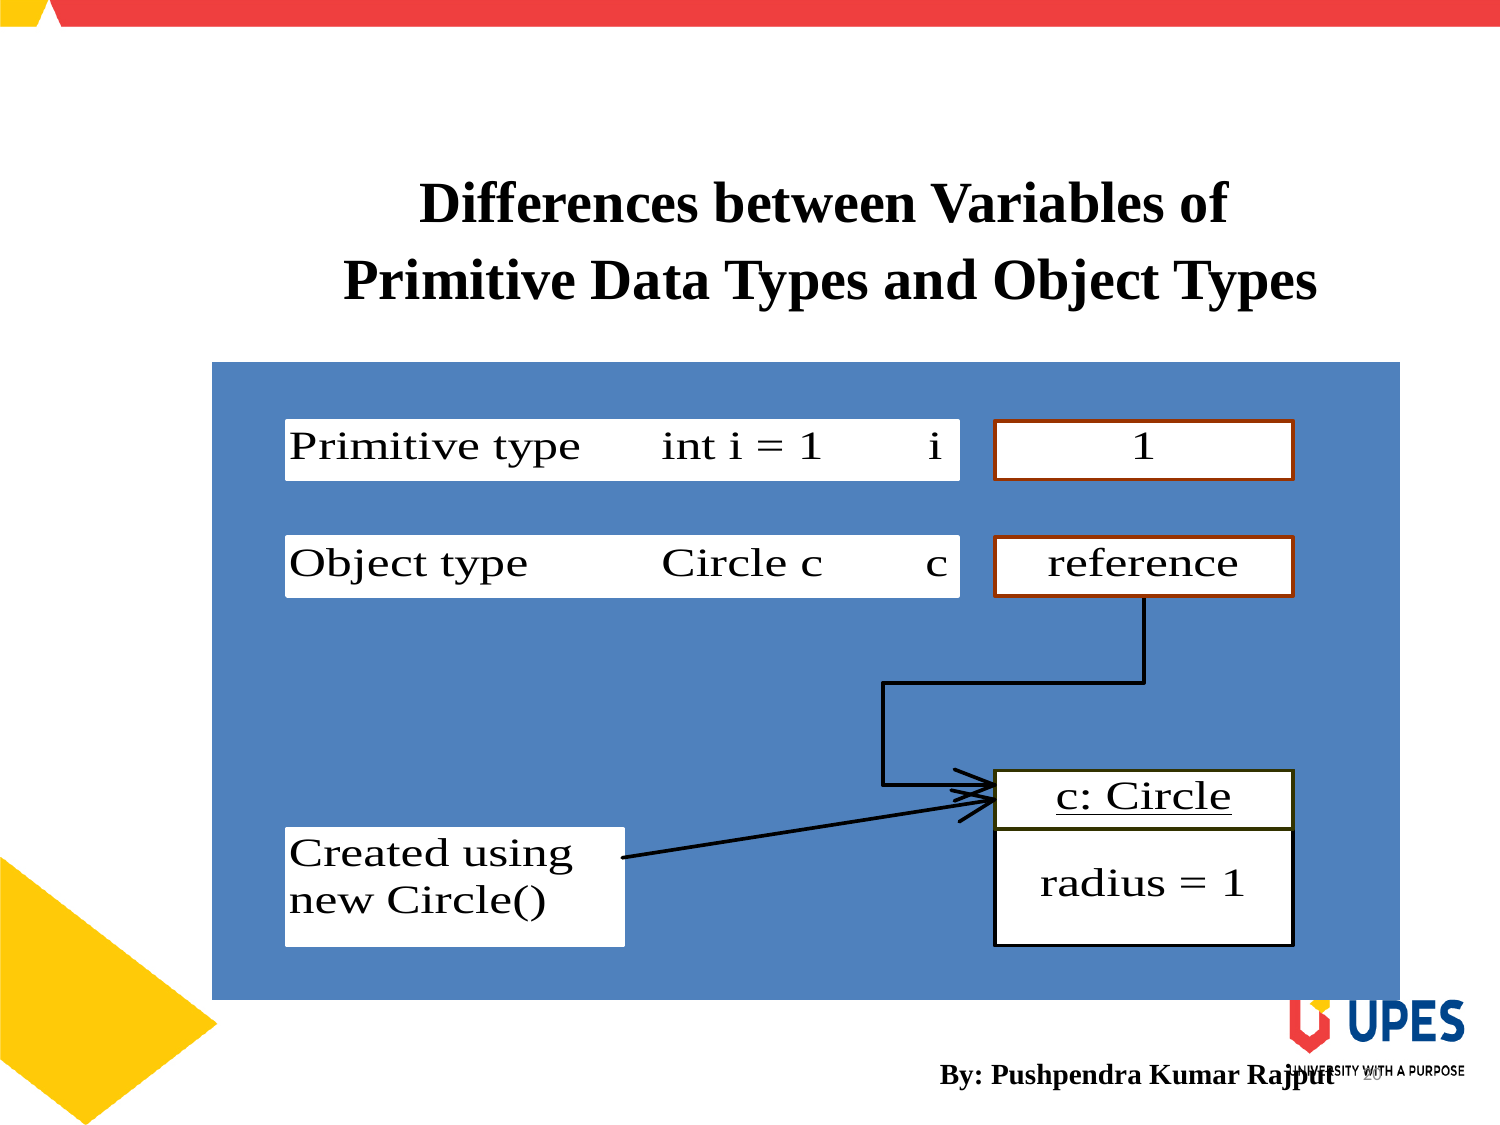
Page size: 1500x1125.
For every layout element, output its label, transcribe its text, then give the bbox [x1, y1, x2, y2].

footer By: Pushpendra Kumar Rajput [900, 1042, 1099, 1103]
slide_number 20 [1099, 1042, 1397, 1103]
text_box Differences between Variables of Primitive Data Types and Object Types [249, 149, 1413, 313]
picture [0, 0, 1500, 1125]
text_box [212, 362, 1401, 1001]
text_box SCHOOL OF ENGINEERING & TECHNOLOGY DEPARTMENT OF COMPUTER SCIENCE AND ENGINEERING [474, 20, 1450, 87]
